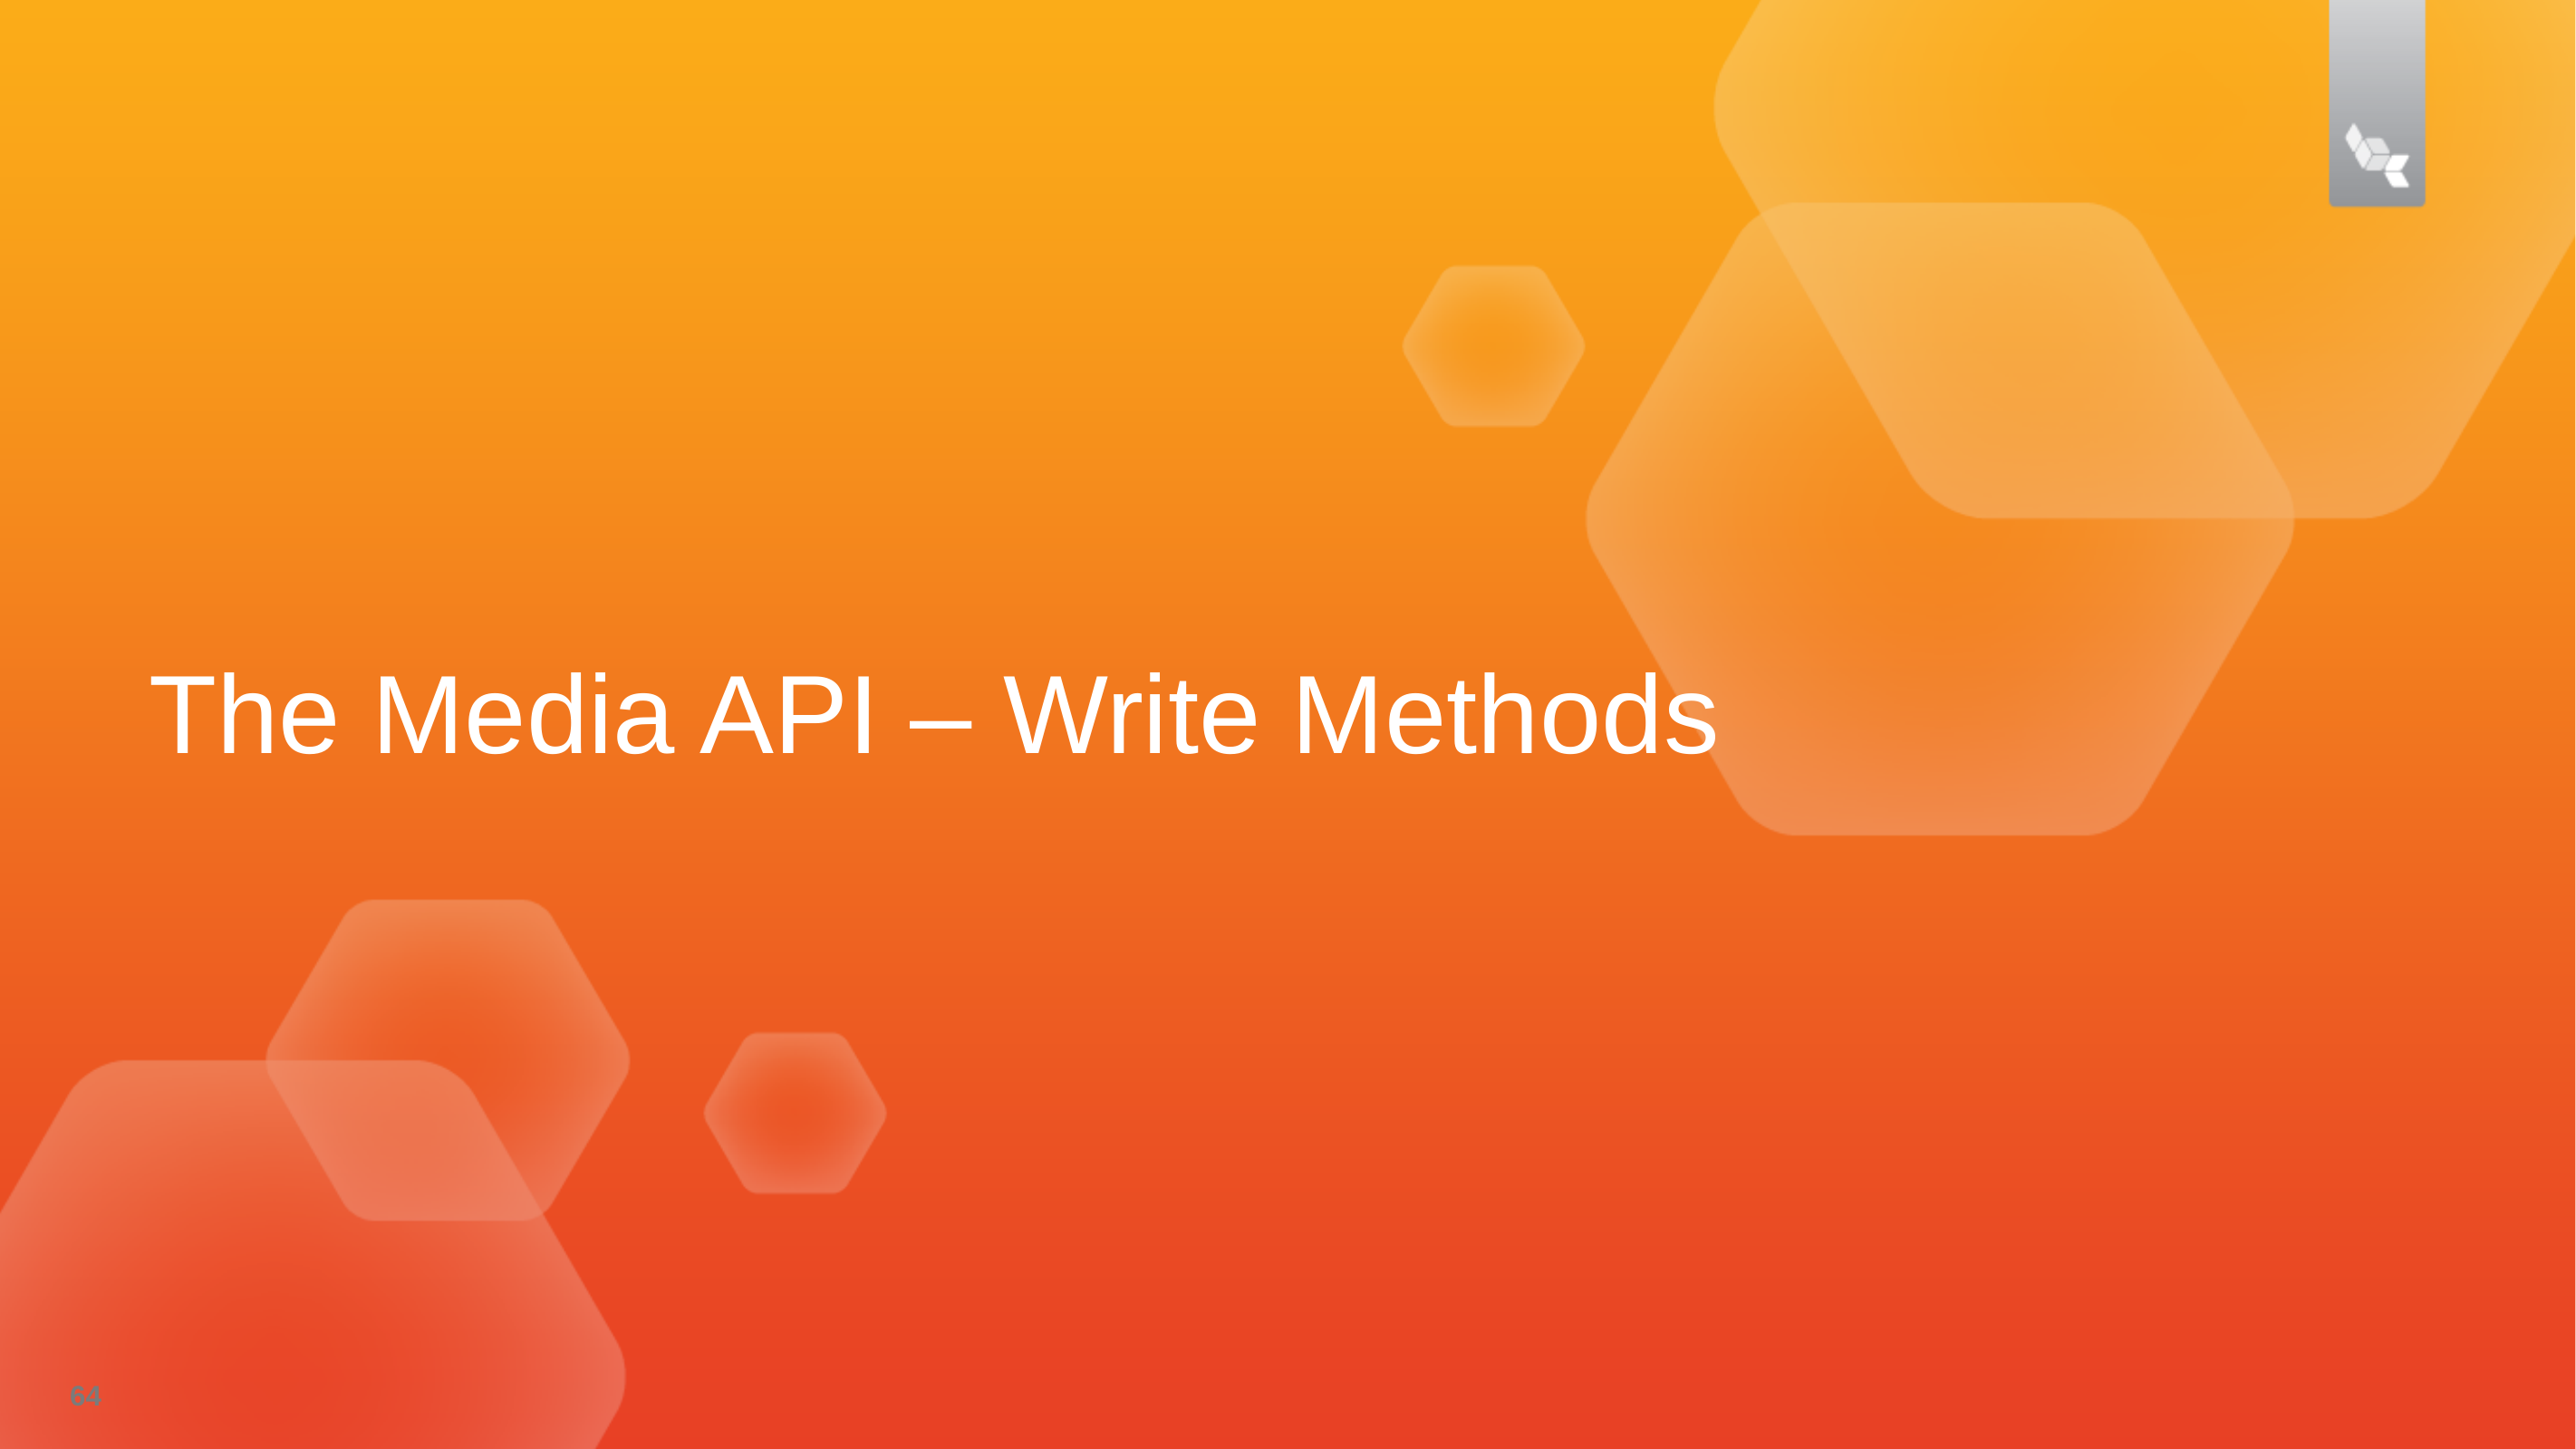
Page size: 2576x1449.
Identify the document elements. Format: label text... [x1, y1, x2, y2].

text_box 64 [46, 1366, 176, 1447]
picture [0, 0, 2576, 1449]
title The Media API – Write Methods [125, 623, 2316, 795]
